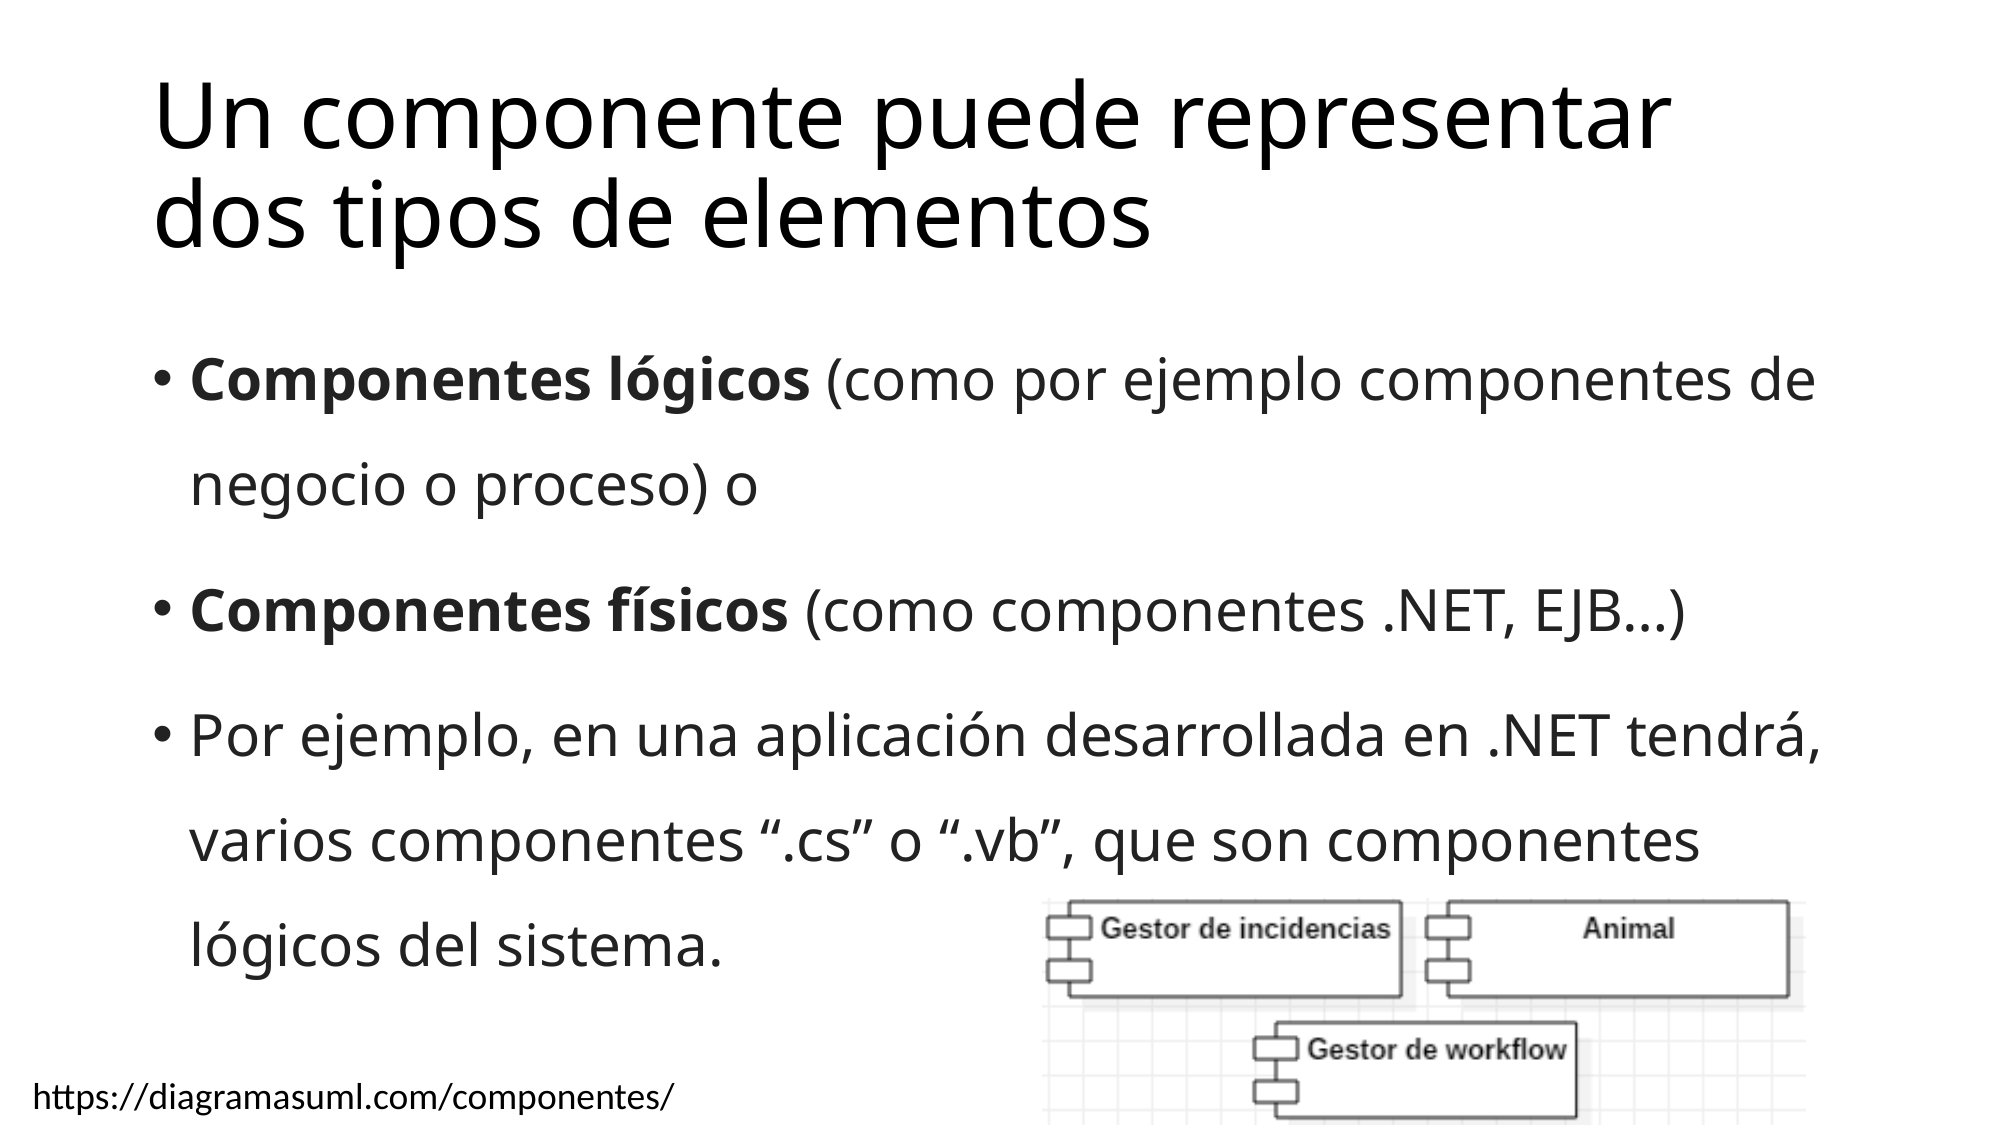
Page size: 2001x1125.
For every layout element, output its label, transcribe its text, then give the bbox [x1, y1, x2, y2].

title Un componente puede representar dos tipos de elementos [137, 59, 1863, 278]
picture [1042, 898, 1806, 1125]
list Componentes lógicos (como por ejemplo componentes de negocio o proceso) o Componentes físicos (como componentes .NET, EJB…) Por ejemplo, en una aplicación desarrollada en .NET tendrá, varios componentes “.cs” o “.vb”, que son componentes lógicos del sistema. [137, 299, 1863, 1014]
